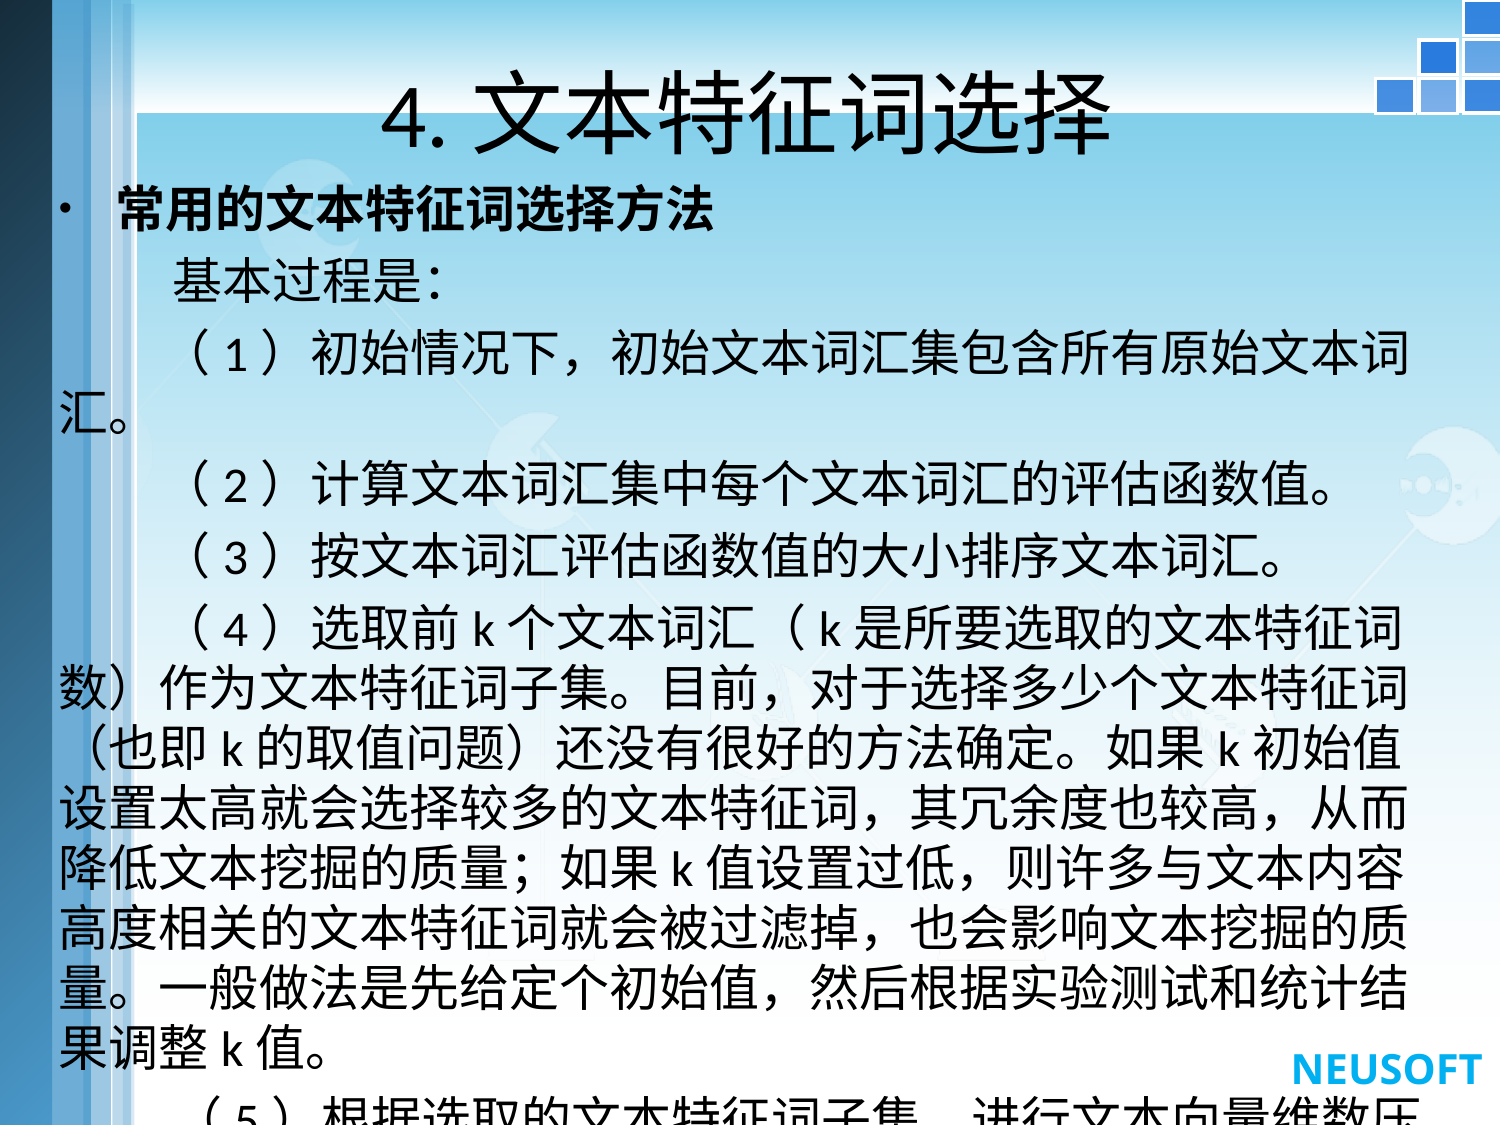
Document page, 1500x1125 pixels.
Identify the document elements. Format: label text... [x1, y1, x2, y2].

title 4.文本特征词选择 [100, 54, 1395, 168]
picture [132, 113, 1500, 965]
list 常用的文本特征词选择方法 基本过程是： （1）初始情况下，初始文本词汇集包含所有原始文本词汇。 （2）计算文本词汇集中每个文本词汇的评估函数值。 （3）按文本词汇评估函数值的大小排序文本词汇。 （4）选取前k个文本词汇（k是所要选取的文本特征词数）作为文本特征词子集。目前，对于选择多少个文本特征词（也即k的取值问题）还没有很好的方法确定。如果k初始值设置太高就会选择较多的文本特征词，其冗余度也较高，从而降低文本挖掘的质量；如果k值设置过低，则许多与文本内容高度相关的文本特征词就会被过滤掉，也会影响文本挖掘的质量。一般做法是先给定个初始值，然后根据实验测试和统计结果调整k值。 （5）根据选取的文本特征词子集，进行文本向量维数压缩，简化文本向量的表示。 [58, 177, 1444, 1061]
